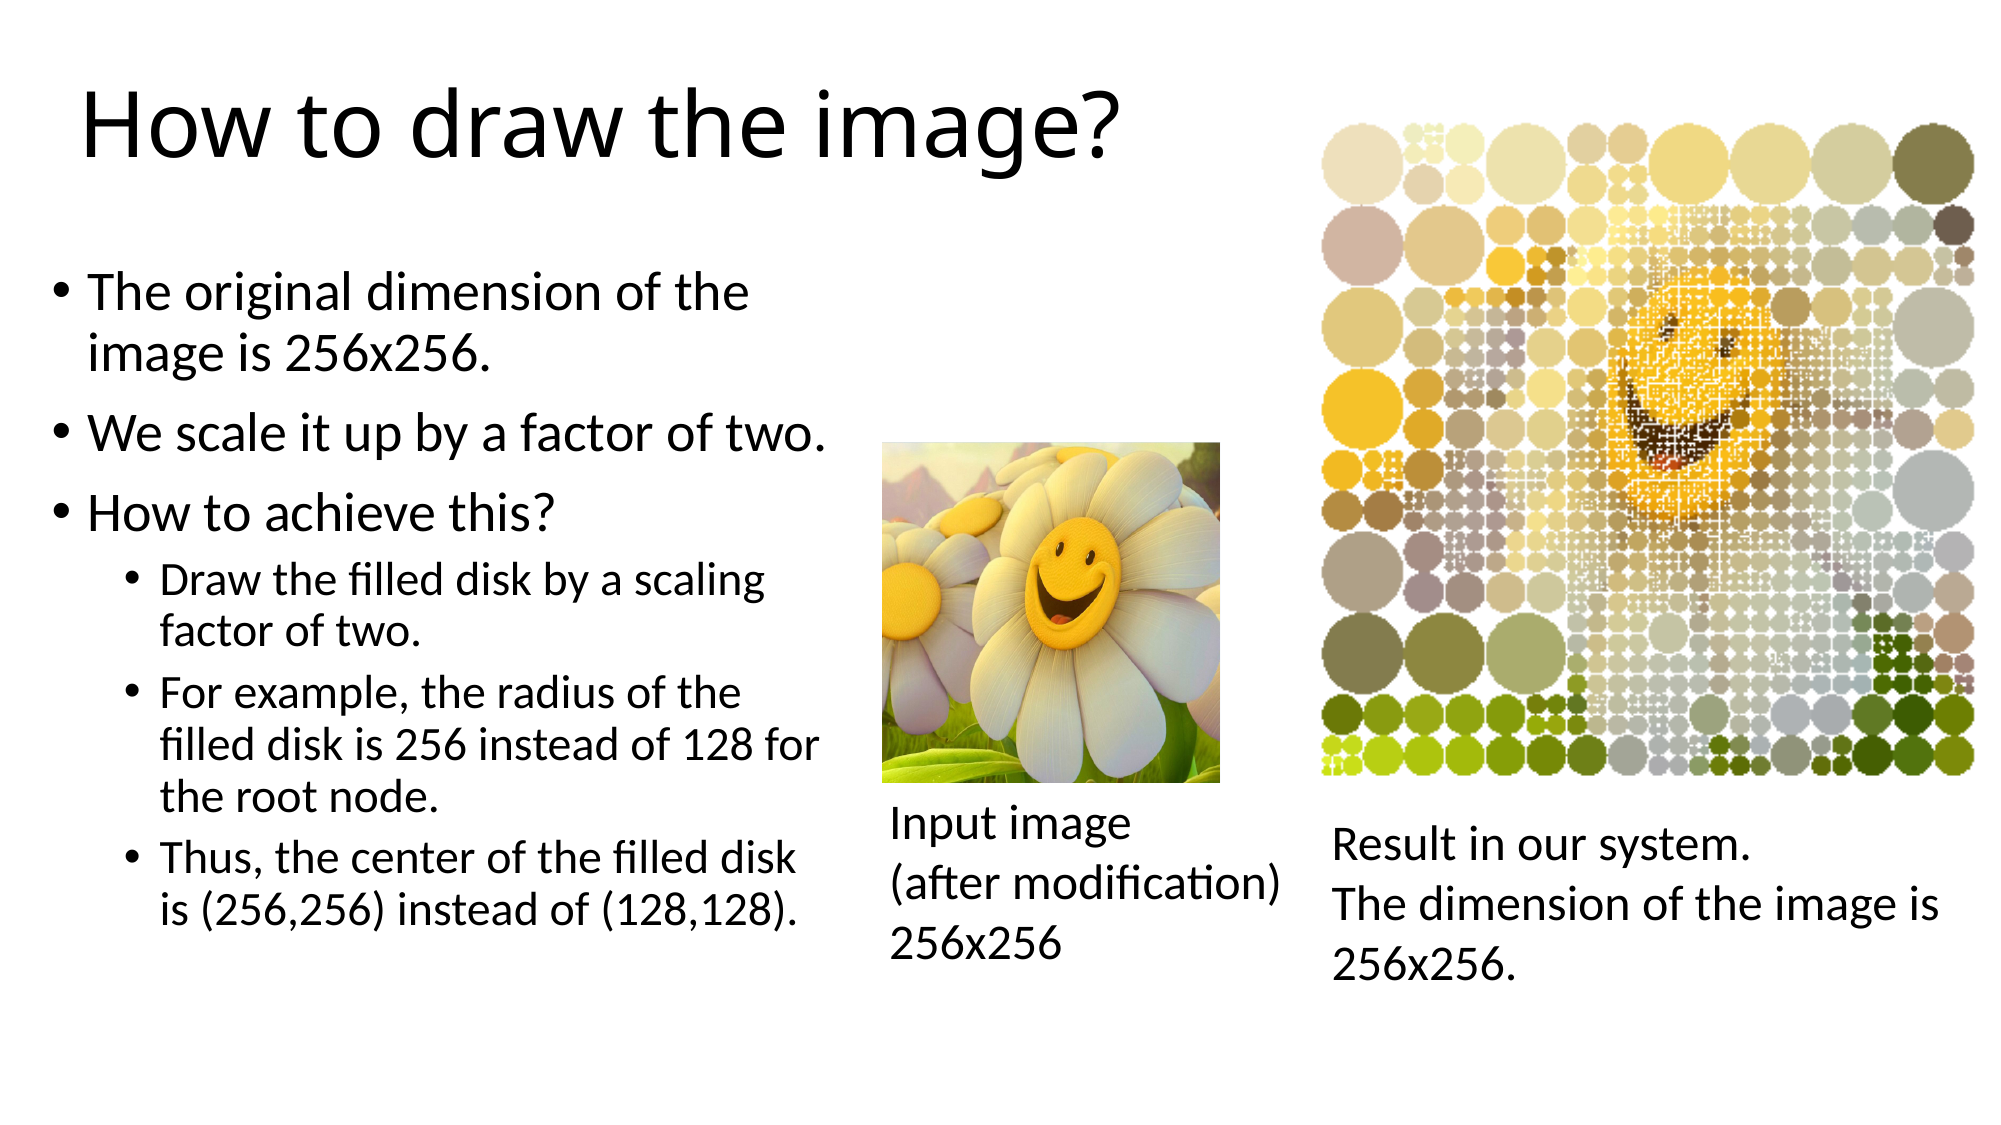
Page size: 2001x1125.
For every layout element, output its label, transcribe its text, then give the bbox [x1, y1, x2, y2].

picture [882, 441, 1221, 783]
title How to draw the image? [63, 18, 1789, 237]
text_box Result in our system. The dimension of the image is 256x256. [1316, 803, 1994, 999]
text_box Input image (after modification) 256x256 [874, 782, 1551, 977]
list The original dimension of the image is 256x256. We scale it up by a factor of two. How to achieve this? Draw the filled disk by a scaling factor of two. For example, the radius of the filled disk is 256 instead of 128 for the root node. Thus, the center of the filled disk is (256,256) instead of (128,128). [36, 255, 851, 969]
picture [1316, 117, 1982, 783]
